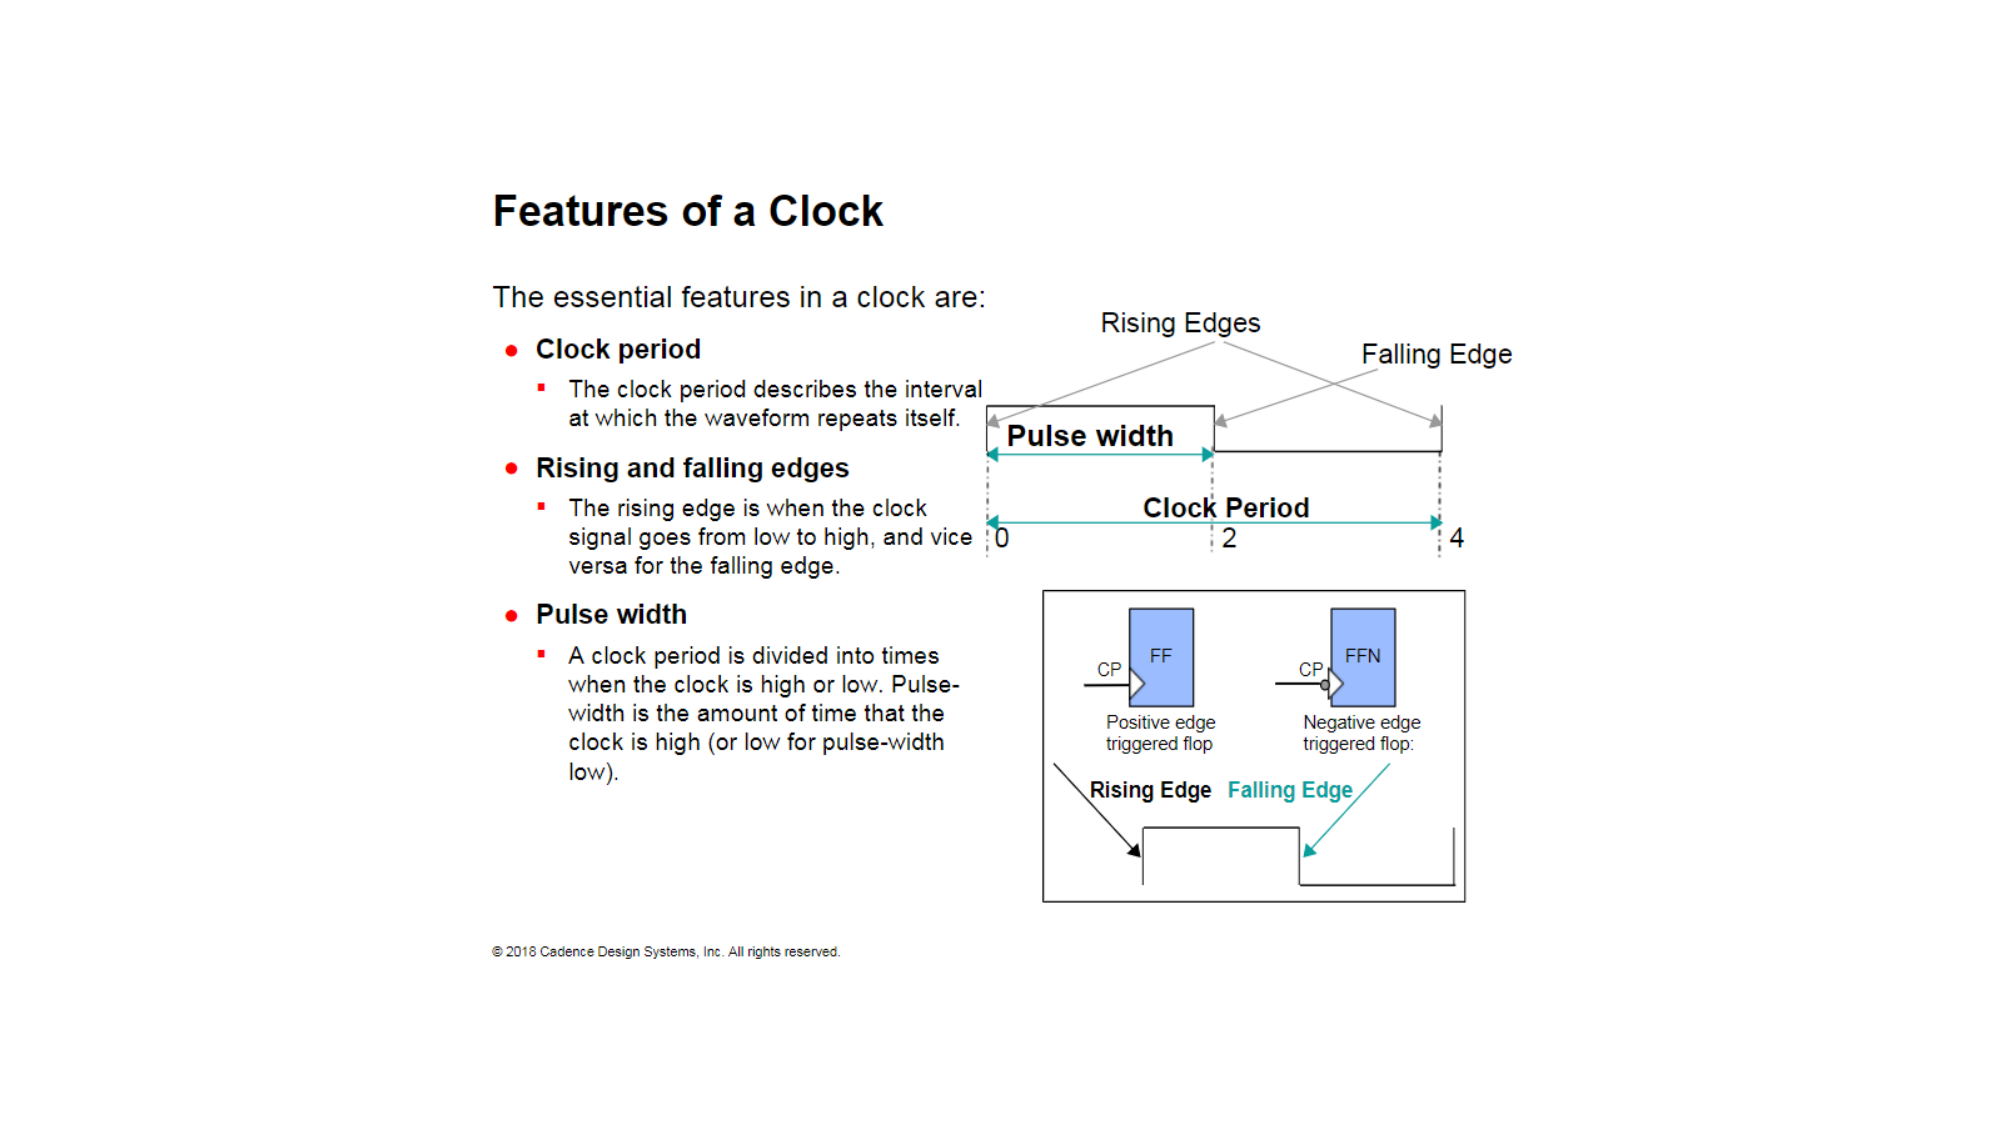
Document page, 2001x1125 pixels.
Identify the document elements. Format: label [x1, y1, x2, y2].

picture [457, 156, 1543, 969]
